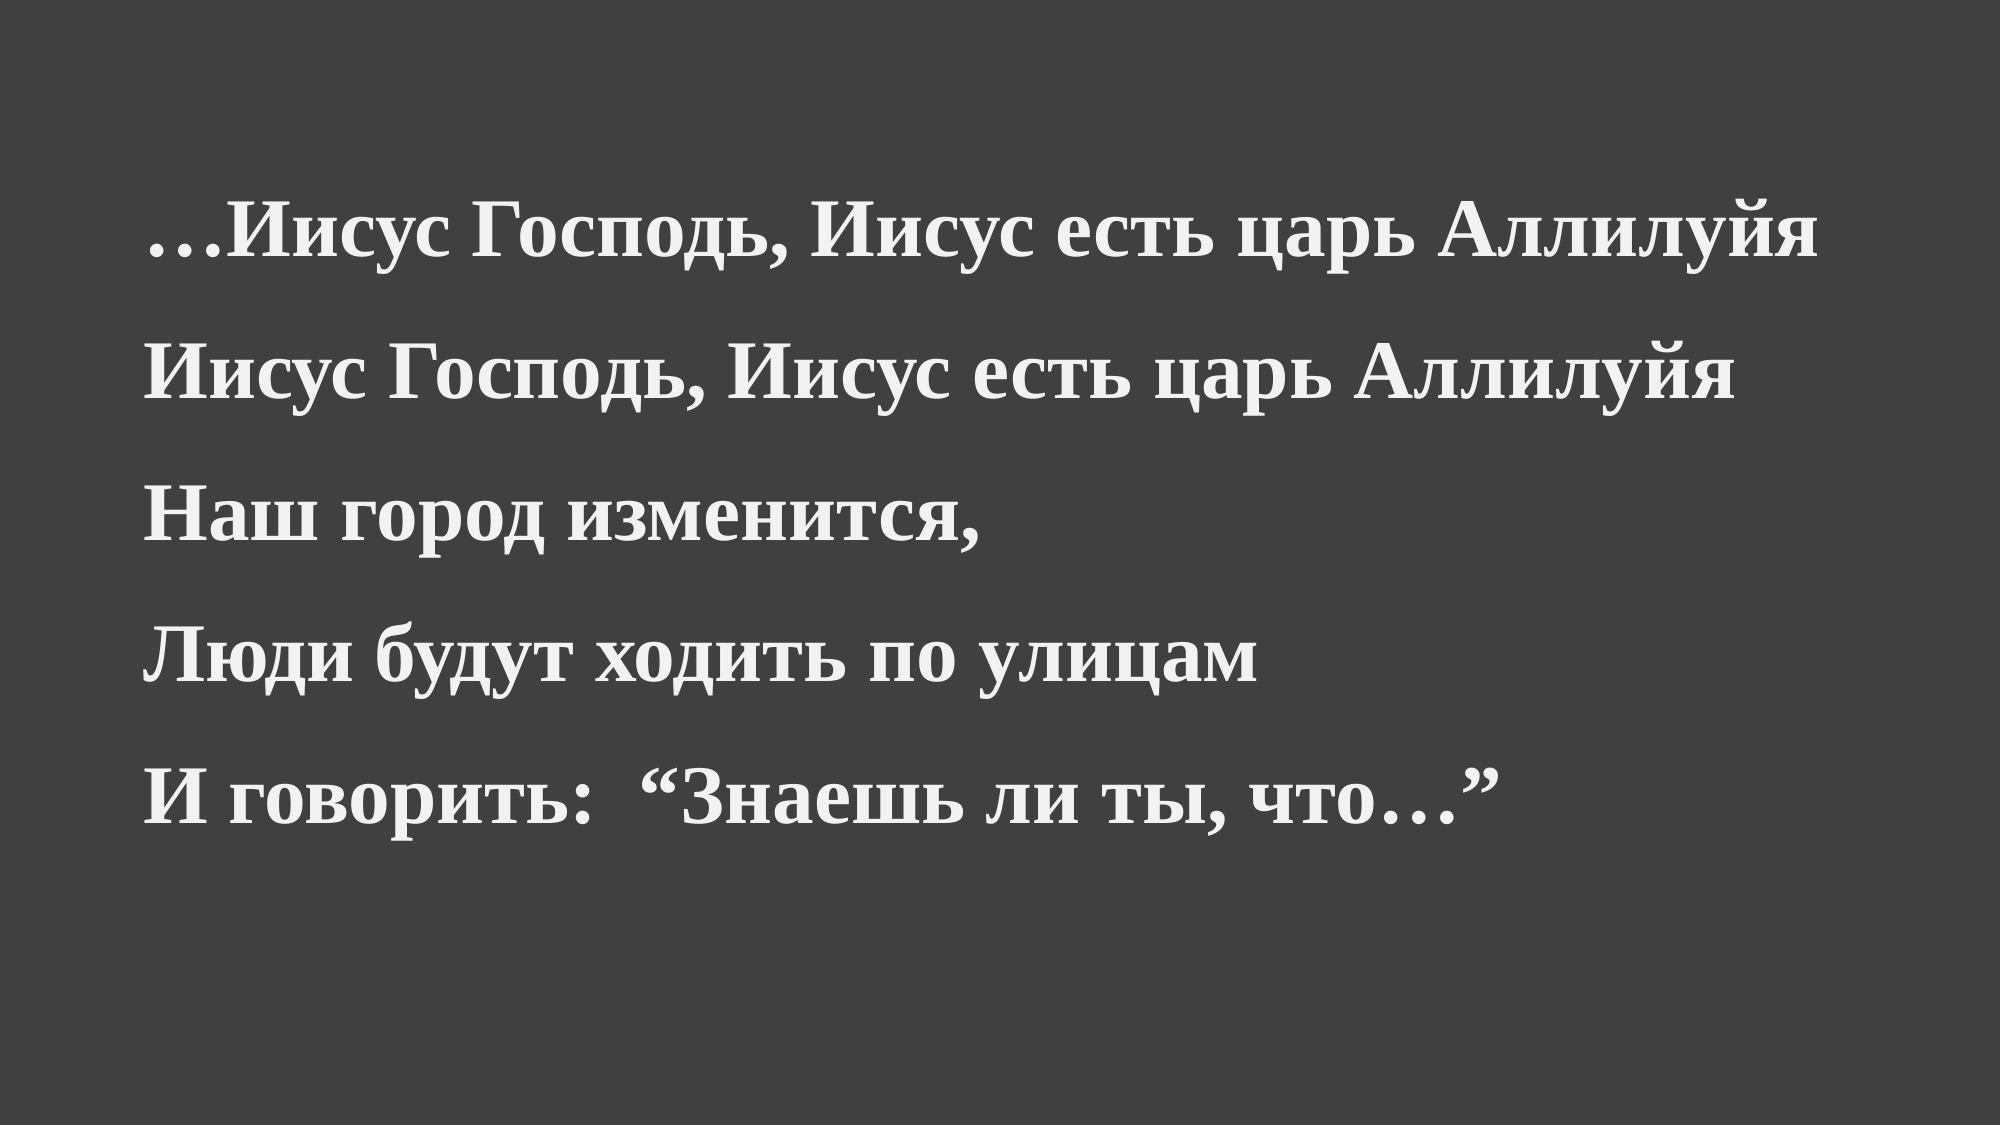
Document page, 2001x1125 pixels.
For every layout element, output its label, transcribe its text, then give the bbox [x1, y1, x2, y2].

text_box …Иисус Господь, Иисус есть царь Аллилуйя Иисус Господь, Иисус есть царь Аллилуйя Наш город изменится, Люди будут ходить по улицам И говорить: “Знаешь ли ты, что…” [128, 64, 1899, 1105]
